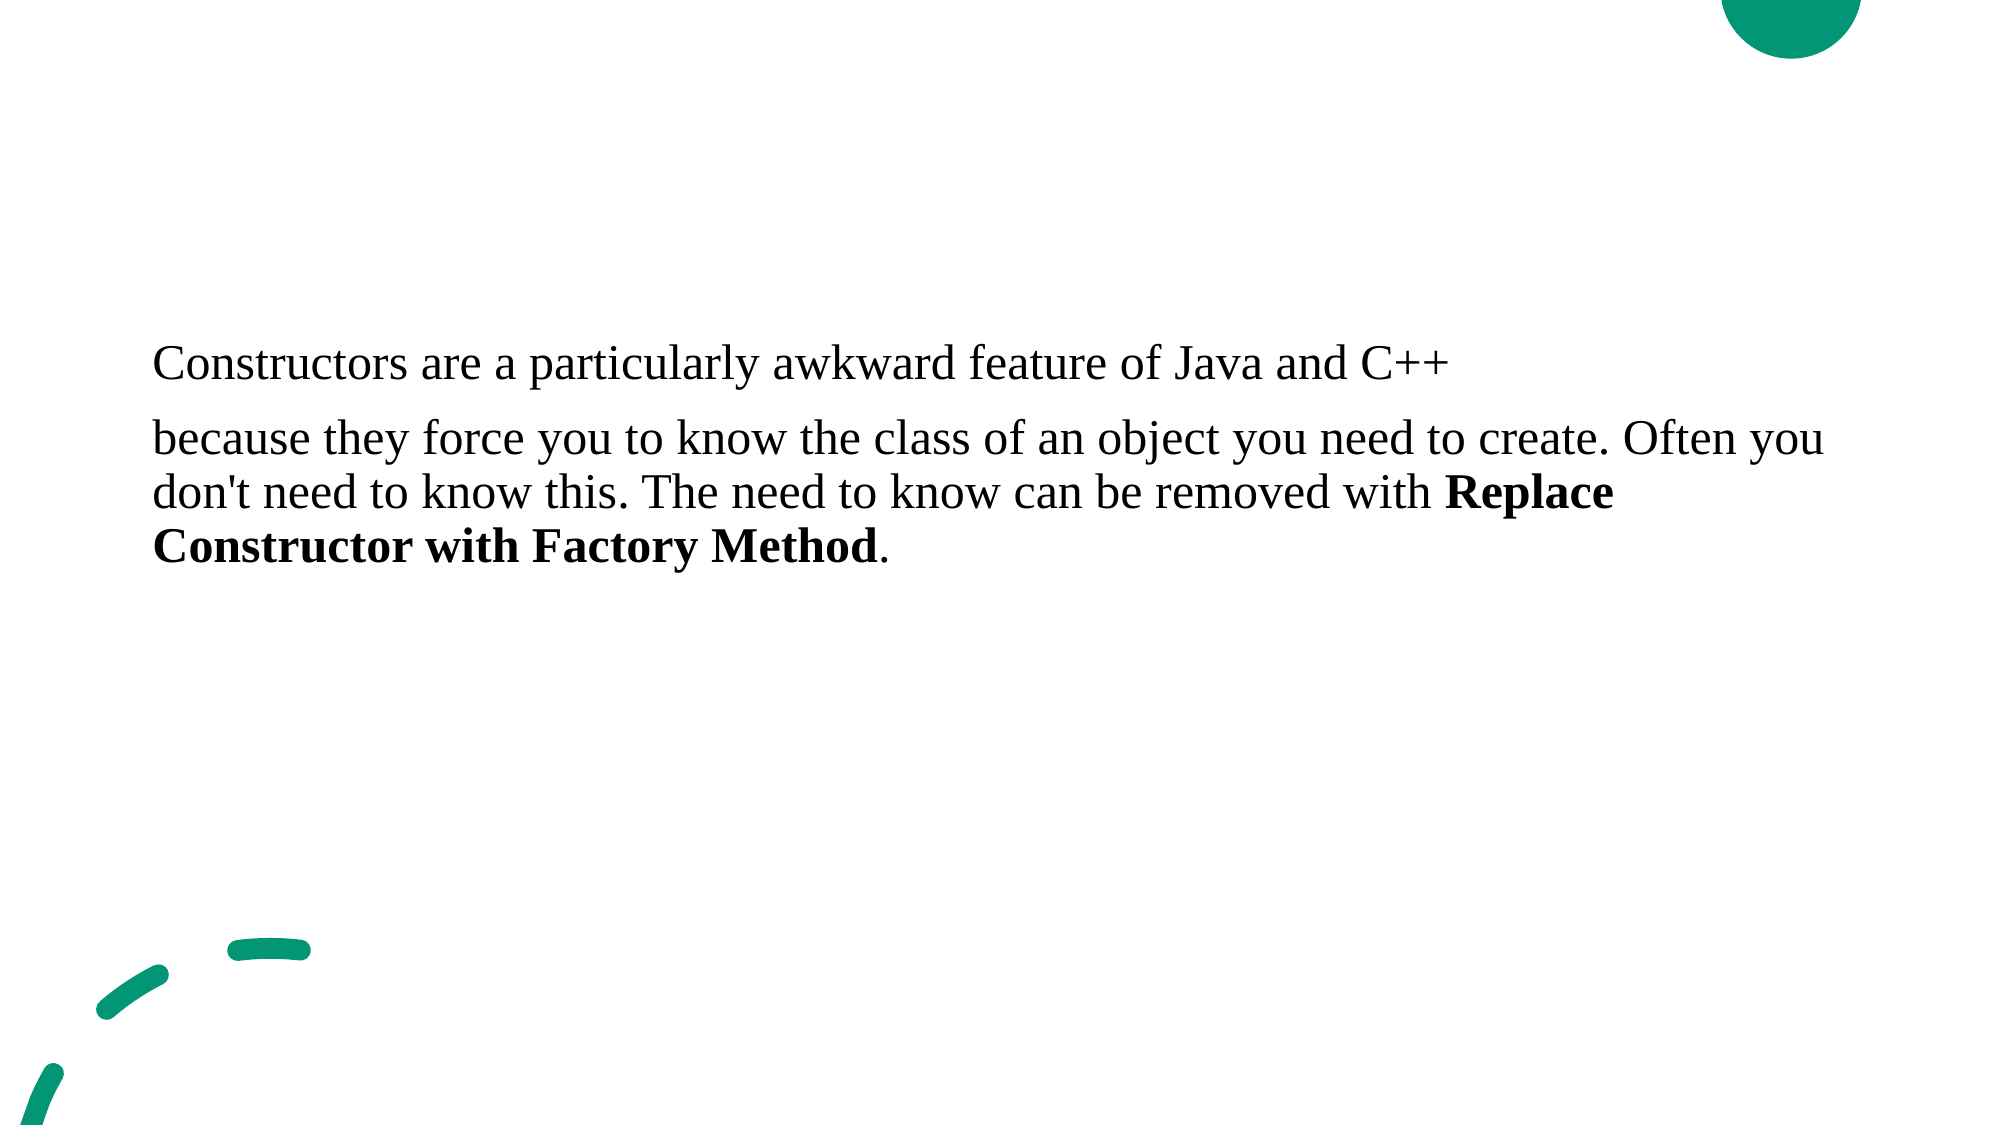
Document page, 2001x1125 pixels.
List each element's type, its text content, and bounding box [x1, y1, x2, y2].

list Constructors are a particularly awkward feature of Java and C++ because they force you to know the class of an object you need to create. Often you don't need to know this. The need to know can be removed with Replace Constructor with Factory Method. [137, 328, 1863, 963]
